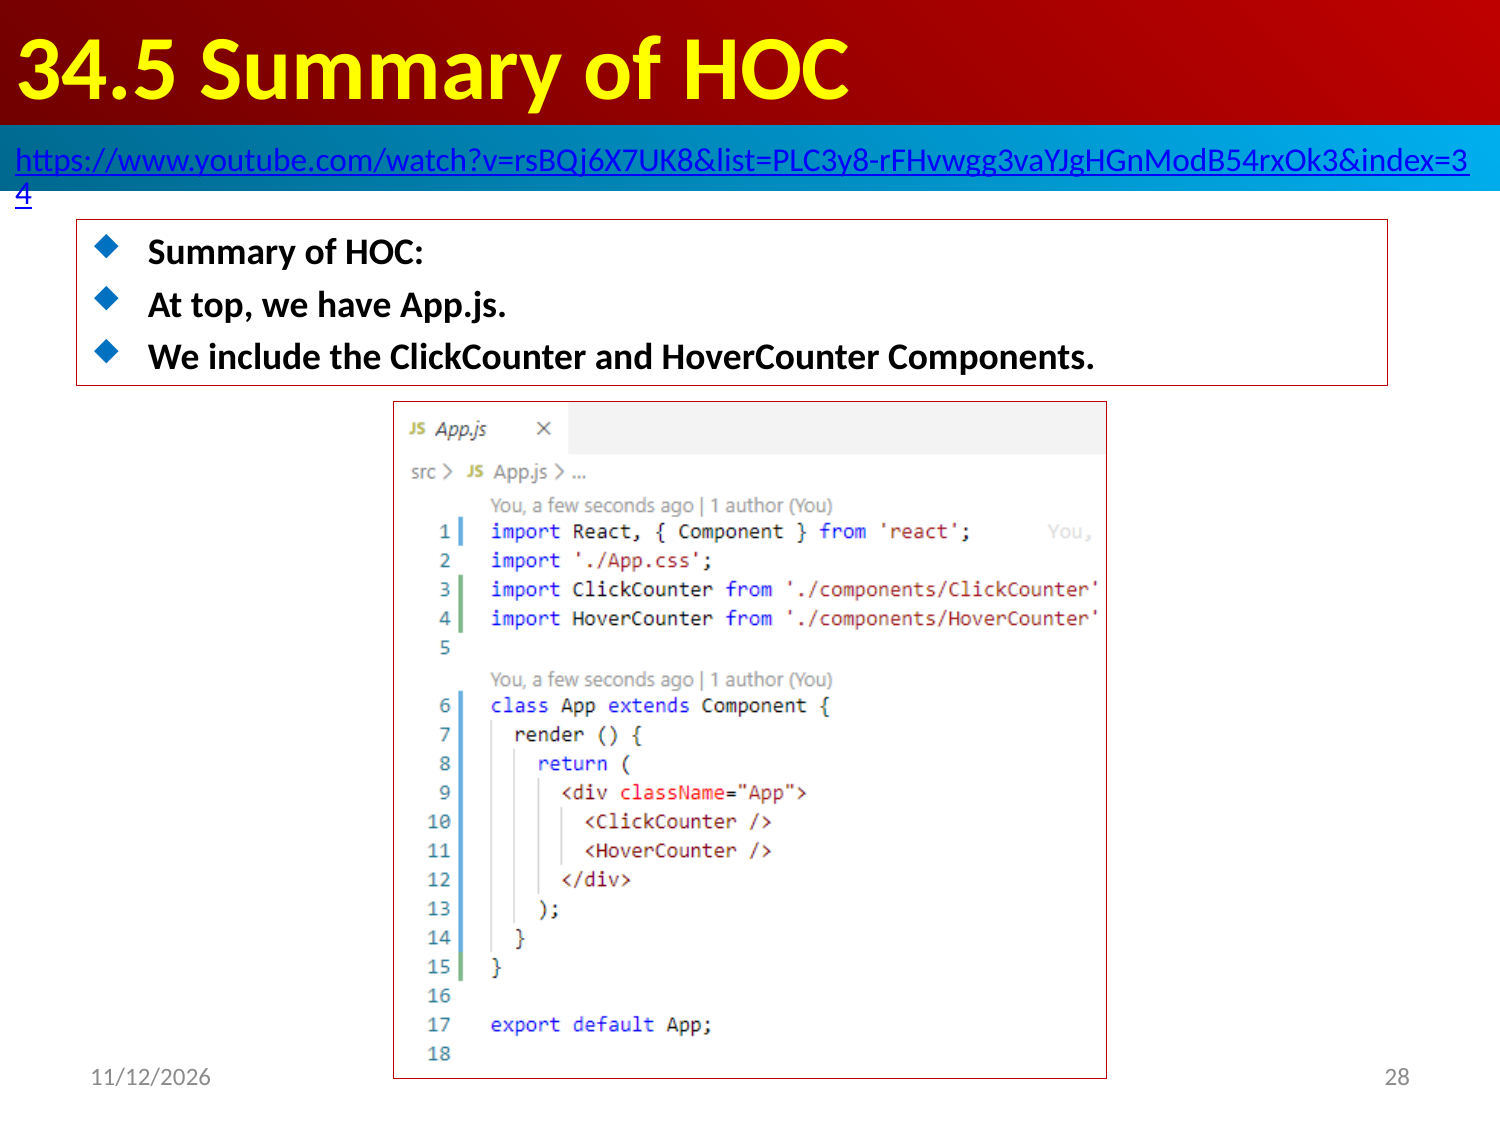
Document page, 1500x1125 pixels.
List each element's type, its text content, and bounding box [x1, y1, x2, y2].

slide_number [75, 1042, 425, 1109]
slide_number 28 [1074, 1042, 1425, 1109]
picture [392, 401, 1108, 1079]
subtitle Summary of HOC: At top, we have App.js. We include the ClickCounter and HoverCounter Components. [76, 219, 1388, 386]
title 34.5 Summary of HOC [0, 0, 1500, 125]
text_box https://www.youtube.com/watch?v=rsBQj6X7UK8&list=PLC3y8-rFHvwgg3vaYJgHGnModB54rxOk3&index=34 [0, 125, 1500, 191]
